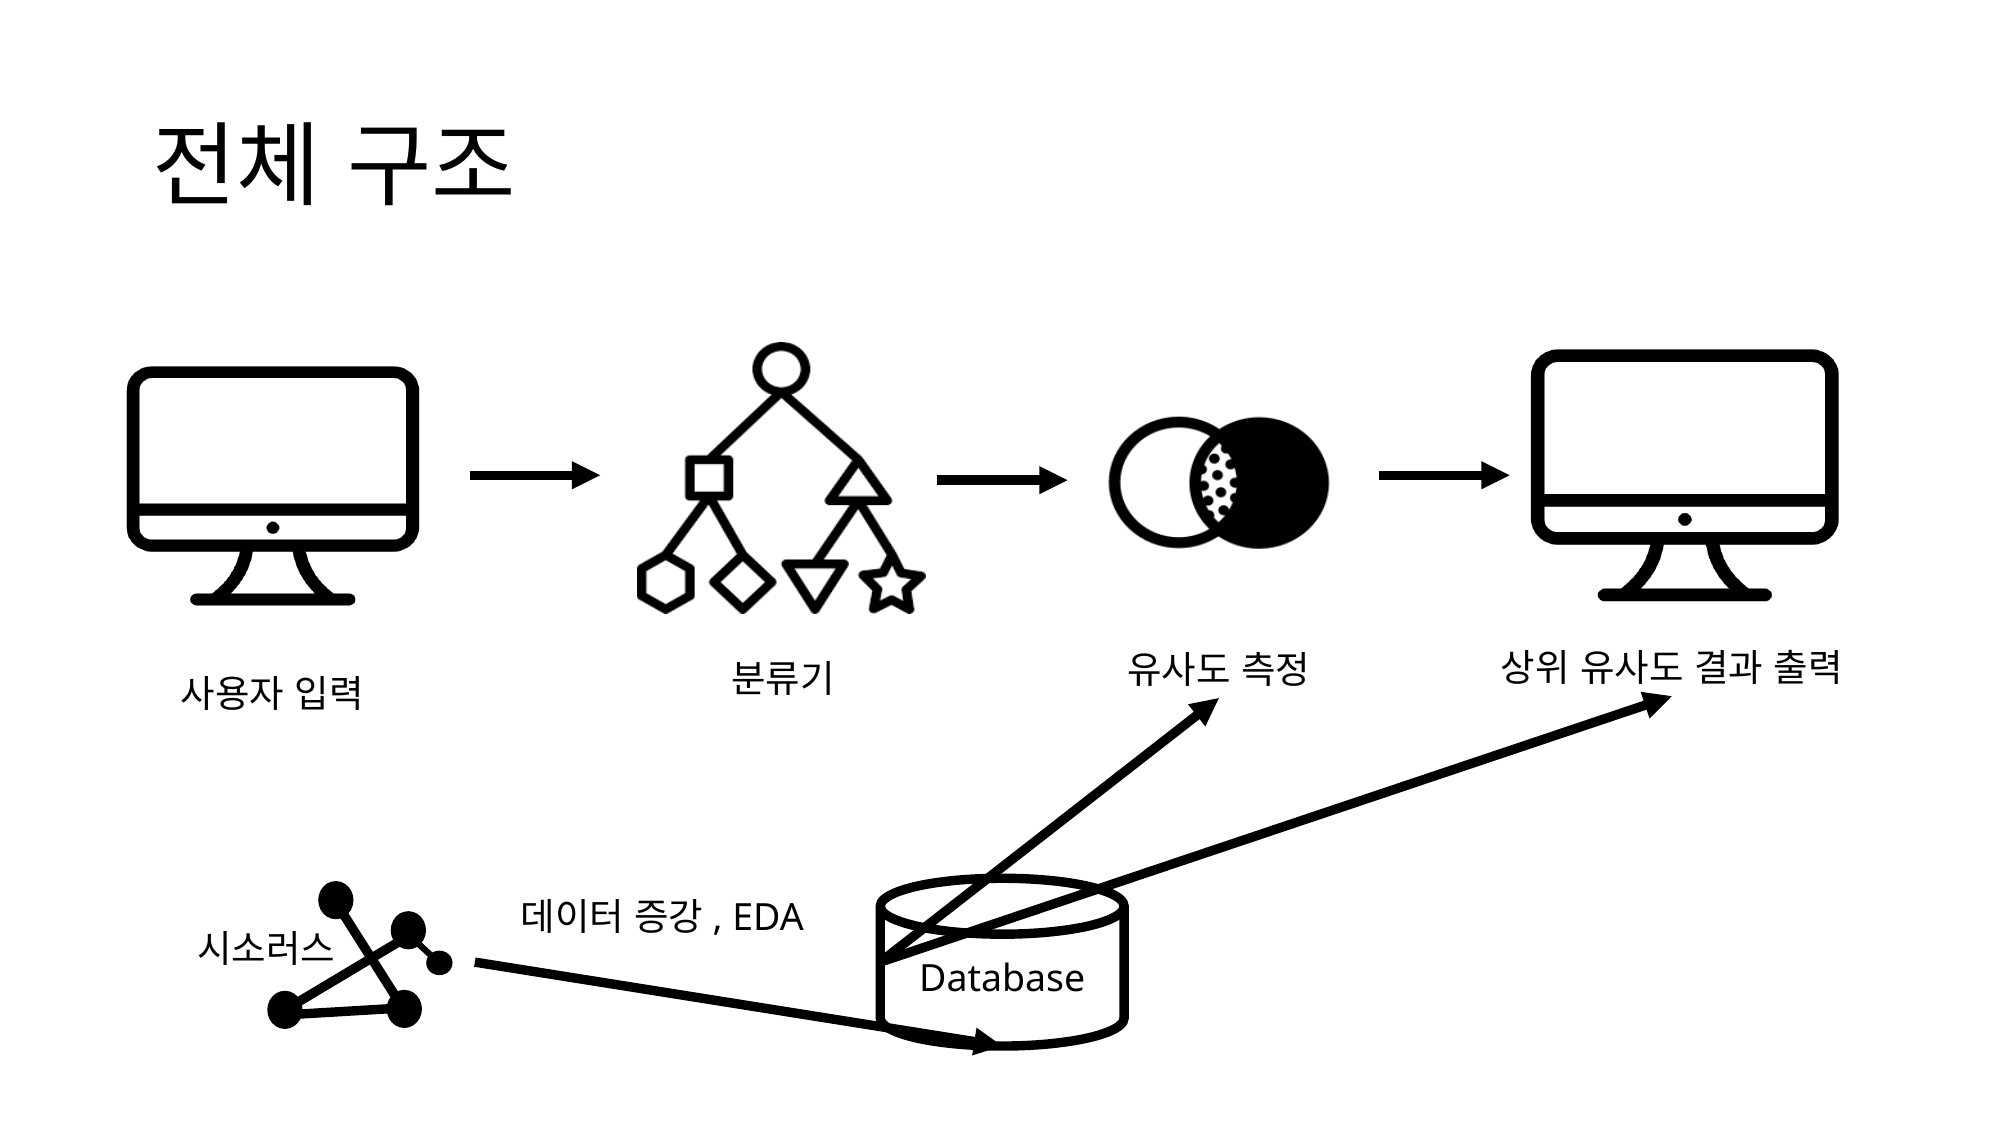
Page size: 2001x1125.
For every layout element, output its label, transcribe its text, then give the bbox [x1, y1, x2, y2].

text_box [182, 882, 452, 1028]
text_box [120, 324, 1880, 1046]
title 전체 구조 [137, 59, 1863, 278]
